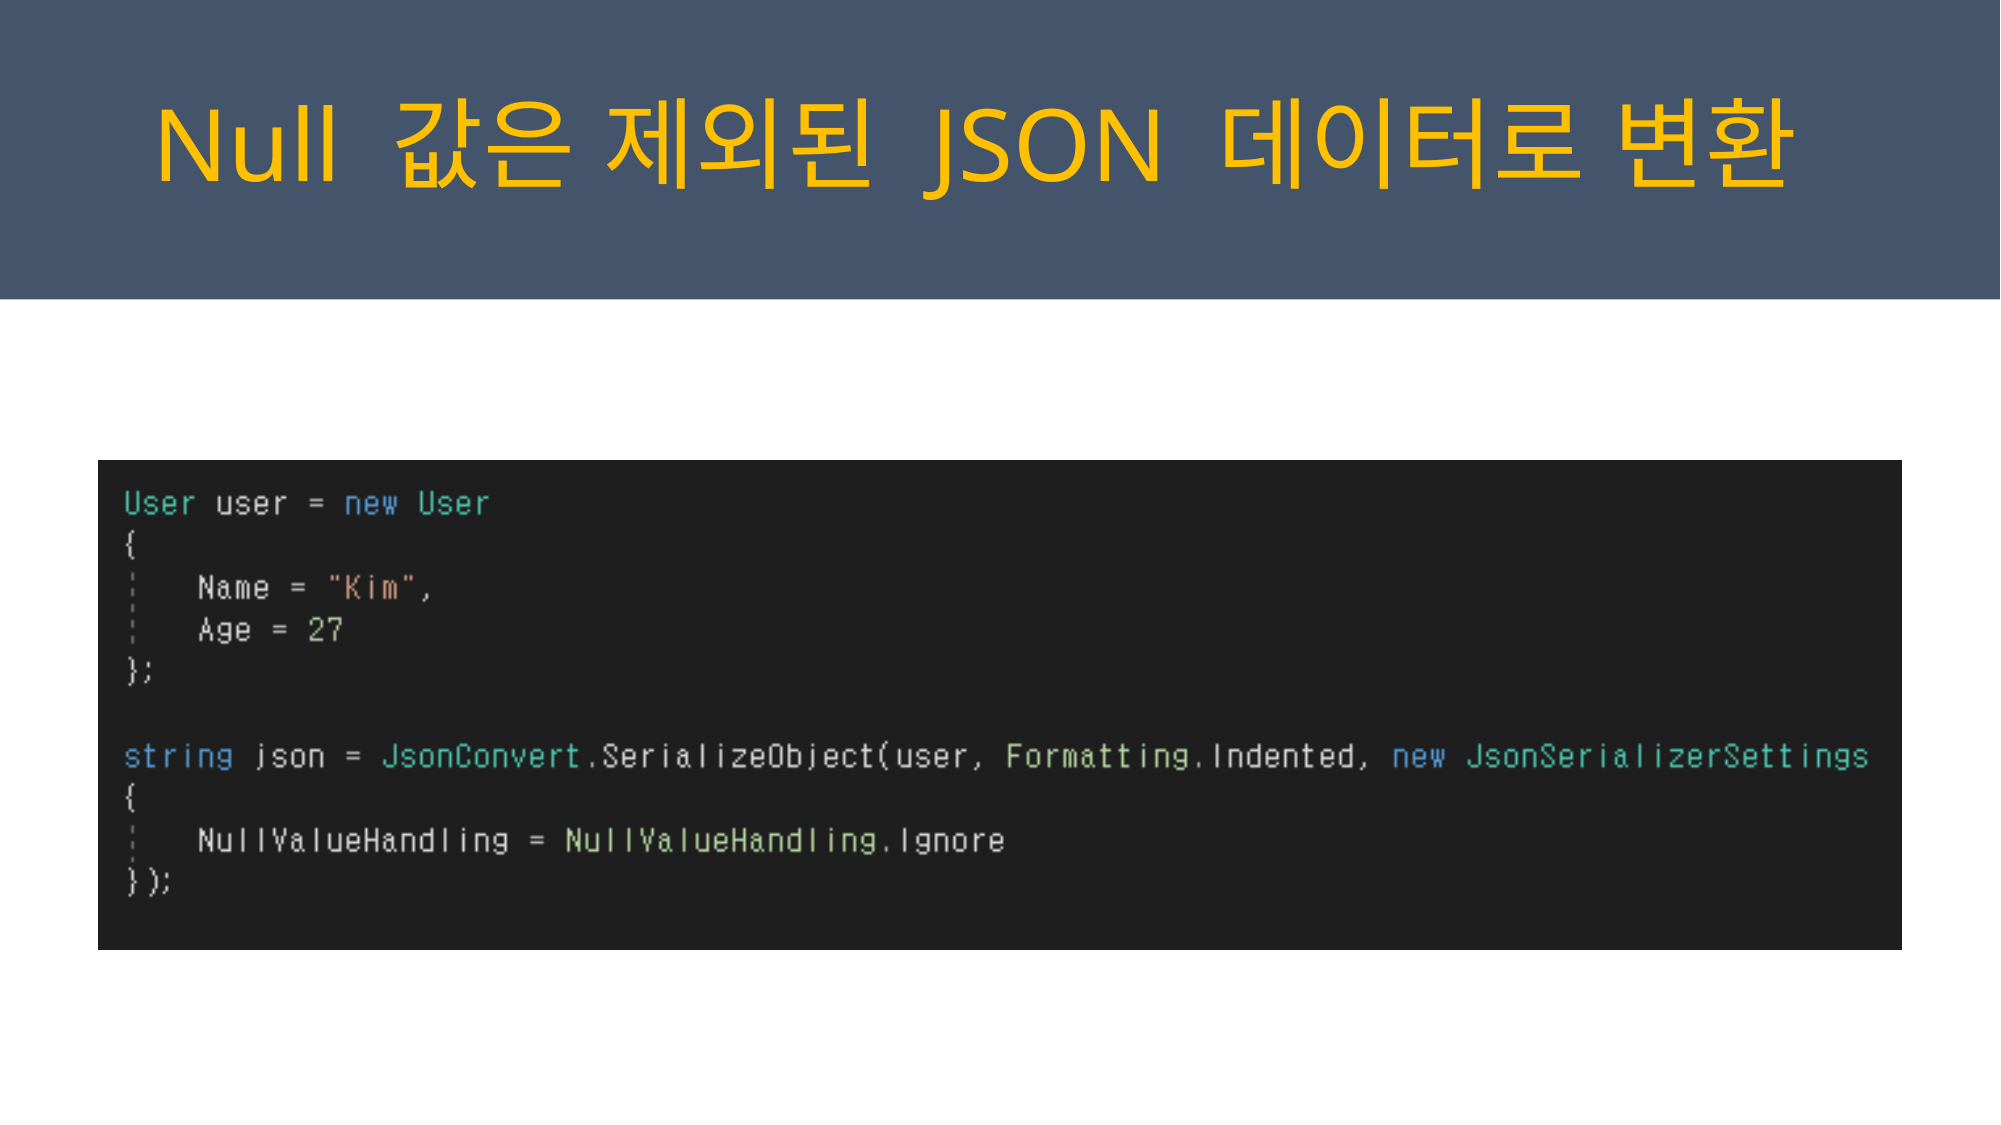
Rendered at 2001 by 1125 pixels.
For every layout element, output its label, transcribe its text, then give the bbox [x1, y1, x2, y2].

text_box Null 값은 제외된 JSON 데이터로 변환 [137, 59, 1863, 239]
picture [98, 460, 1902, 950]
